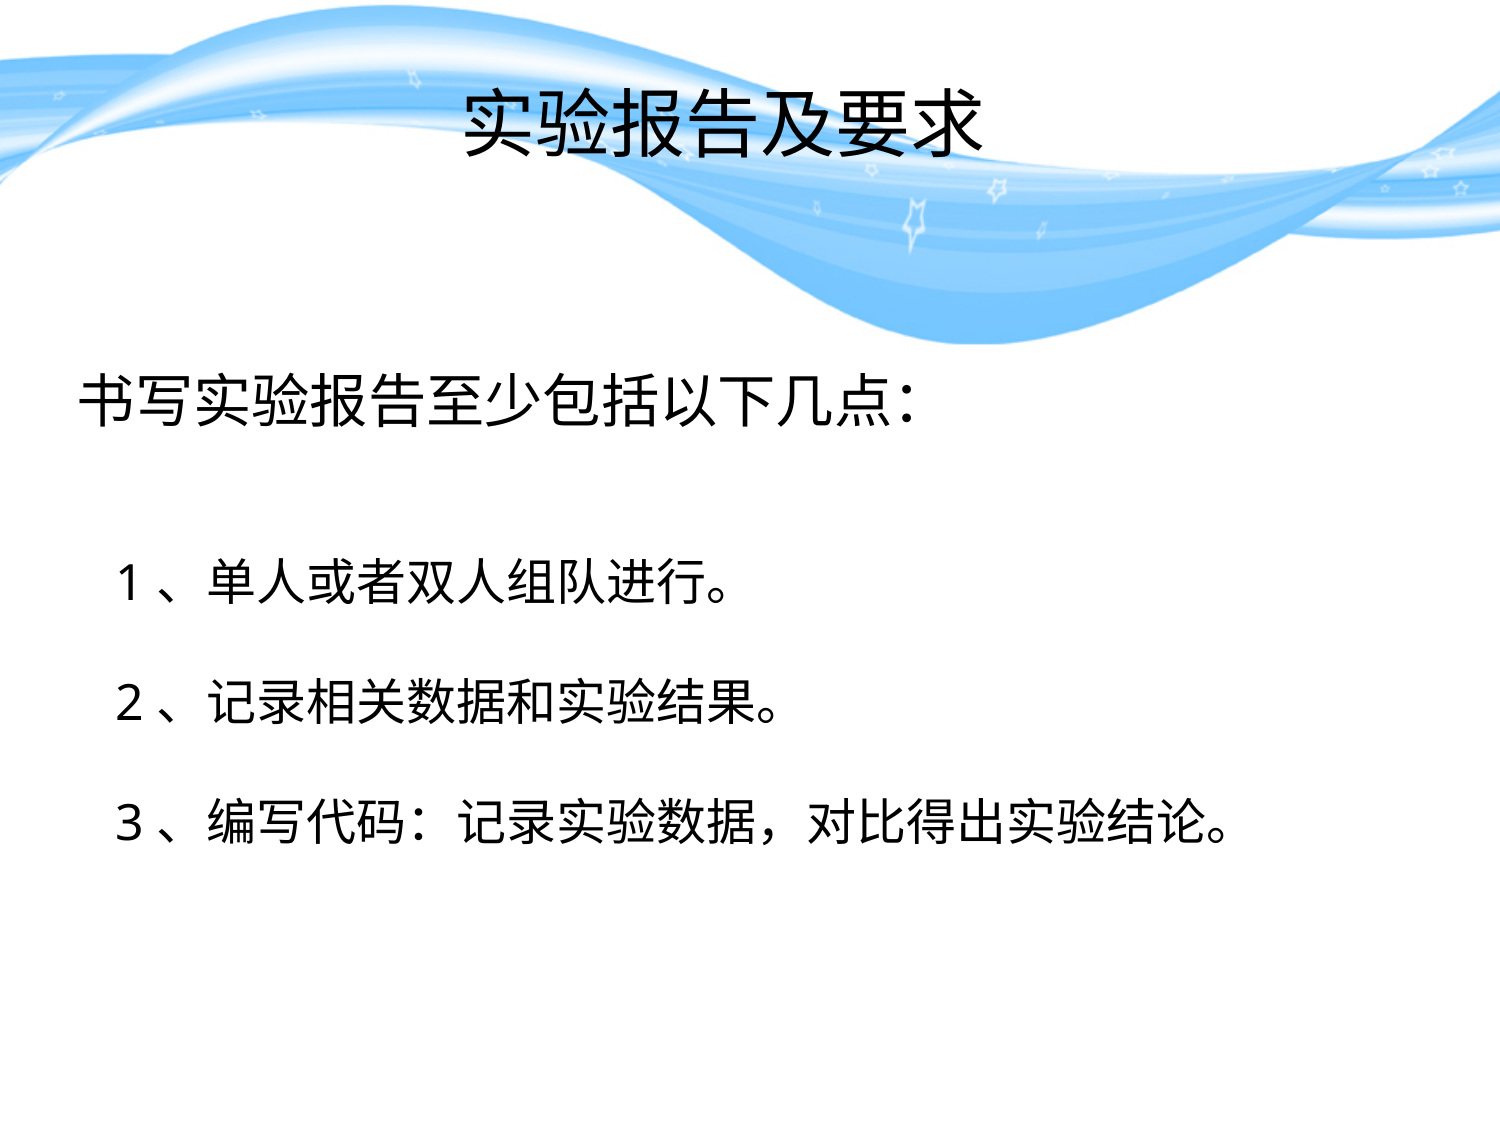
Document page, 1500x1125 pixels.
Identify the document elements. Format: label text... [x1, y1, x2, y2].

picture [0, 0, 1500, 1125]
text_box 1、单人或者双人组队进行。 2、记录相关数据和实验结果。 3、编写代码：记录实验数据，对比得出实验结论。 [35, 543, 1452, 929]
text_box 书写实验报告至少包括以下几点： [62, 356, 1089, 442]
text_box 实验报告及要求 [446, 68, 1078, 174]
